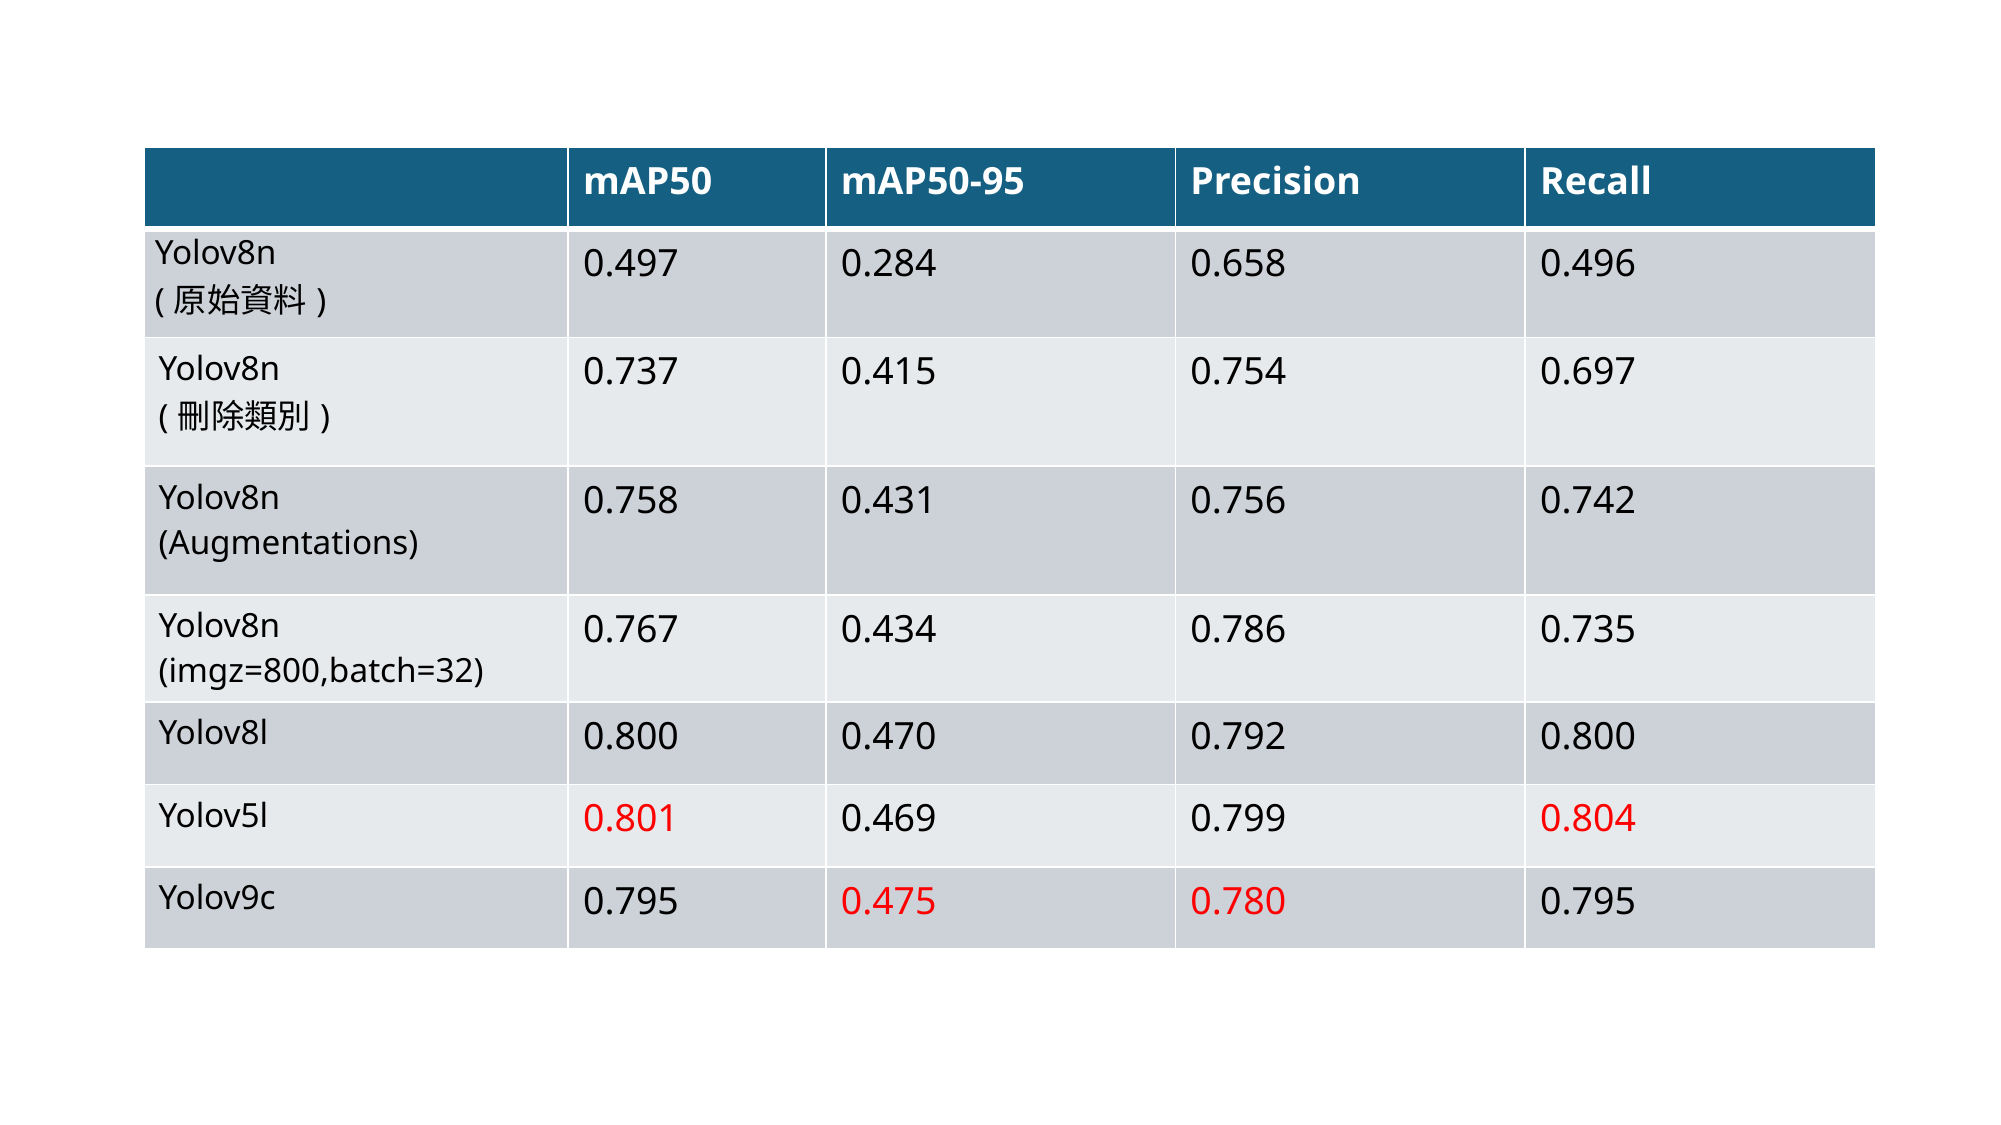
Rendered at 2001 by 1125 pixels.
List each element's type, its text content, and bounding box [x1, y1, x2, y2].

table_cell Yolov9c [145, 868, 567, 948]
table_cell 0.496 [1526, 232, 1875, 337]
table_cell 0.735 [1526, 596, 1875, 701]
table_cell 0.431 [827, 467, 1175, 594]
table_header Recall [1526, 148, 1875, 226]
table_cell 0.754 [1176, 338, 1524, 465]
table_cell 0.284 [827, 232, 1175, 337]
table_cell Yolov8l [145, 703, 567, 784]
table_cell 0.756 [1176, 467, 1524, 594]
table_cell 0.792 [1176, 703, 1524, 784]
table_cell 0.767 [569, 596, 825, 701]
table_cell 0.758 [569, 467, 825, 594]
table_cell Yolov5l [145, 785, 567, 866]
table_cell 0.697 [1526, 338, 1875, 465]
table_cell 0.799 [1176, 785, 1524, 866]
table_cell 0.475 [827, 868, 1175, 948]
table_cell Yolov8n (Augmentations) [145, 467, 567, 594]
table_cell Yolov8n (imgz=800,batch=32) [145, 596, 567, 701]
table_cell 0.434 [827, 596, 1175, 701]
table_cell 0.737 [569, 338, 825, 465]
table_cell 0.795 [1526, 868, 1875, 948]
table_header mAP50 [569, 148, 825, 226]
table_cell 0.469 [827, 785, 1175, 866]
table_cell 0.415 [827, 338, 1175, 465]
table_cell 0.658 [1176, 232, 1524, 337]
table_cell 0.742 [1526, 467, 1875, 594]
table_header [145, 148, 567, 226]
table_header mAP50-95 [827, 148, 1175, 226]
table_cell 0.800 [569, 703, 825, 784]
table_cell Yolov8n (原始資料) [145, 232, 567, 337]
table_cell 0.804 [1526, 785, 1875, 866]
table_cell 0.786 [1176, 596, 1524, 701]
table_cell 0.801 [569, 785, 825, 866]
table_cell Yolov8n (刪除類別) [145, 338, 567, 465]
table_cell 0.800 [1526, 703, 1875, 784]
table_cell 0.470 [827, 703, 1175, 784]
table_cell 0.497 [569, 232, 825, 337]
table_cell 0.780 [1176, 868, 1524, 948]
table_header Precision [1176, 148, 1524, 226]
table_cell 0.795 [569, 868, 825, 948]
